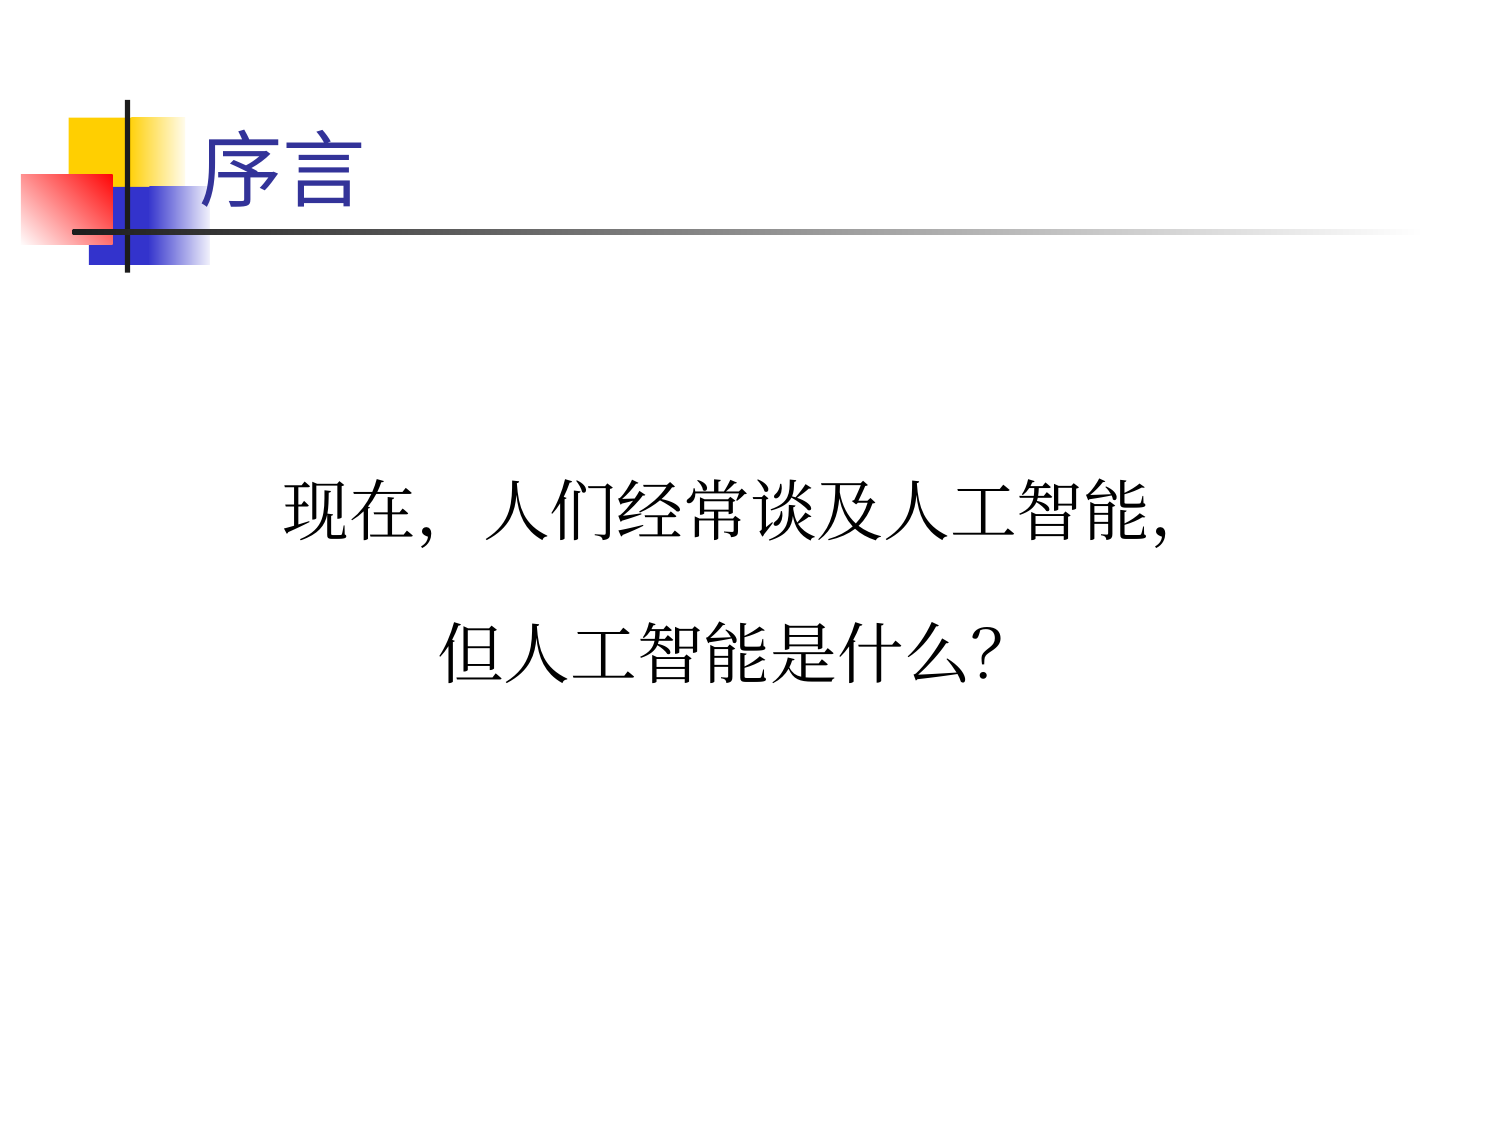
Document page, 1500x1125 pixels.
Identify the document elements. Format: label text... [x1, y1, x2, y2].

text_box 但人工智能是什么？ [75, 604, 1400, 700]
title 序言 [184, 75, 1463, 225]
text_box 现在，人们经常谈及人工智能， [87, 461, 1413, 556]
